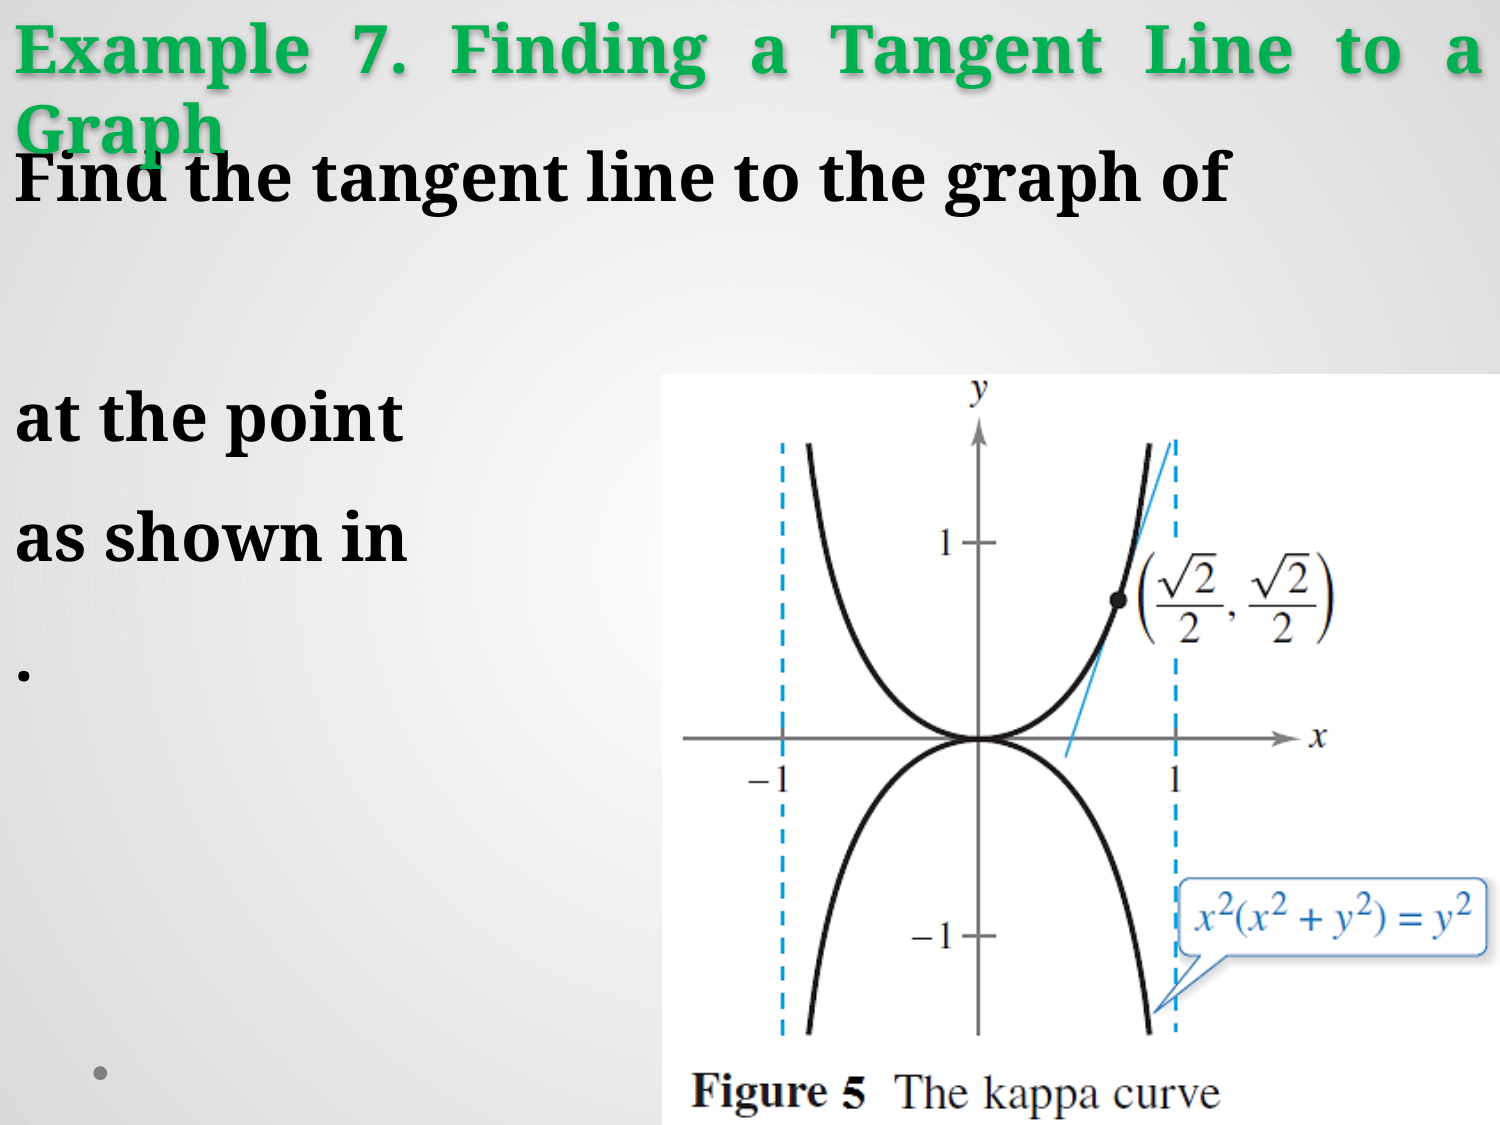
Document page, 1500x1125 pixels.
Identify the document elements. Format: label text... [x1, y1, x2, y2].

text_box Example 7. Finding a Tangent Line to a Graph [0, 0, 1500, 175]
picture [662, 374, 1500, 1125]
